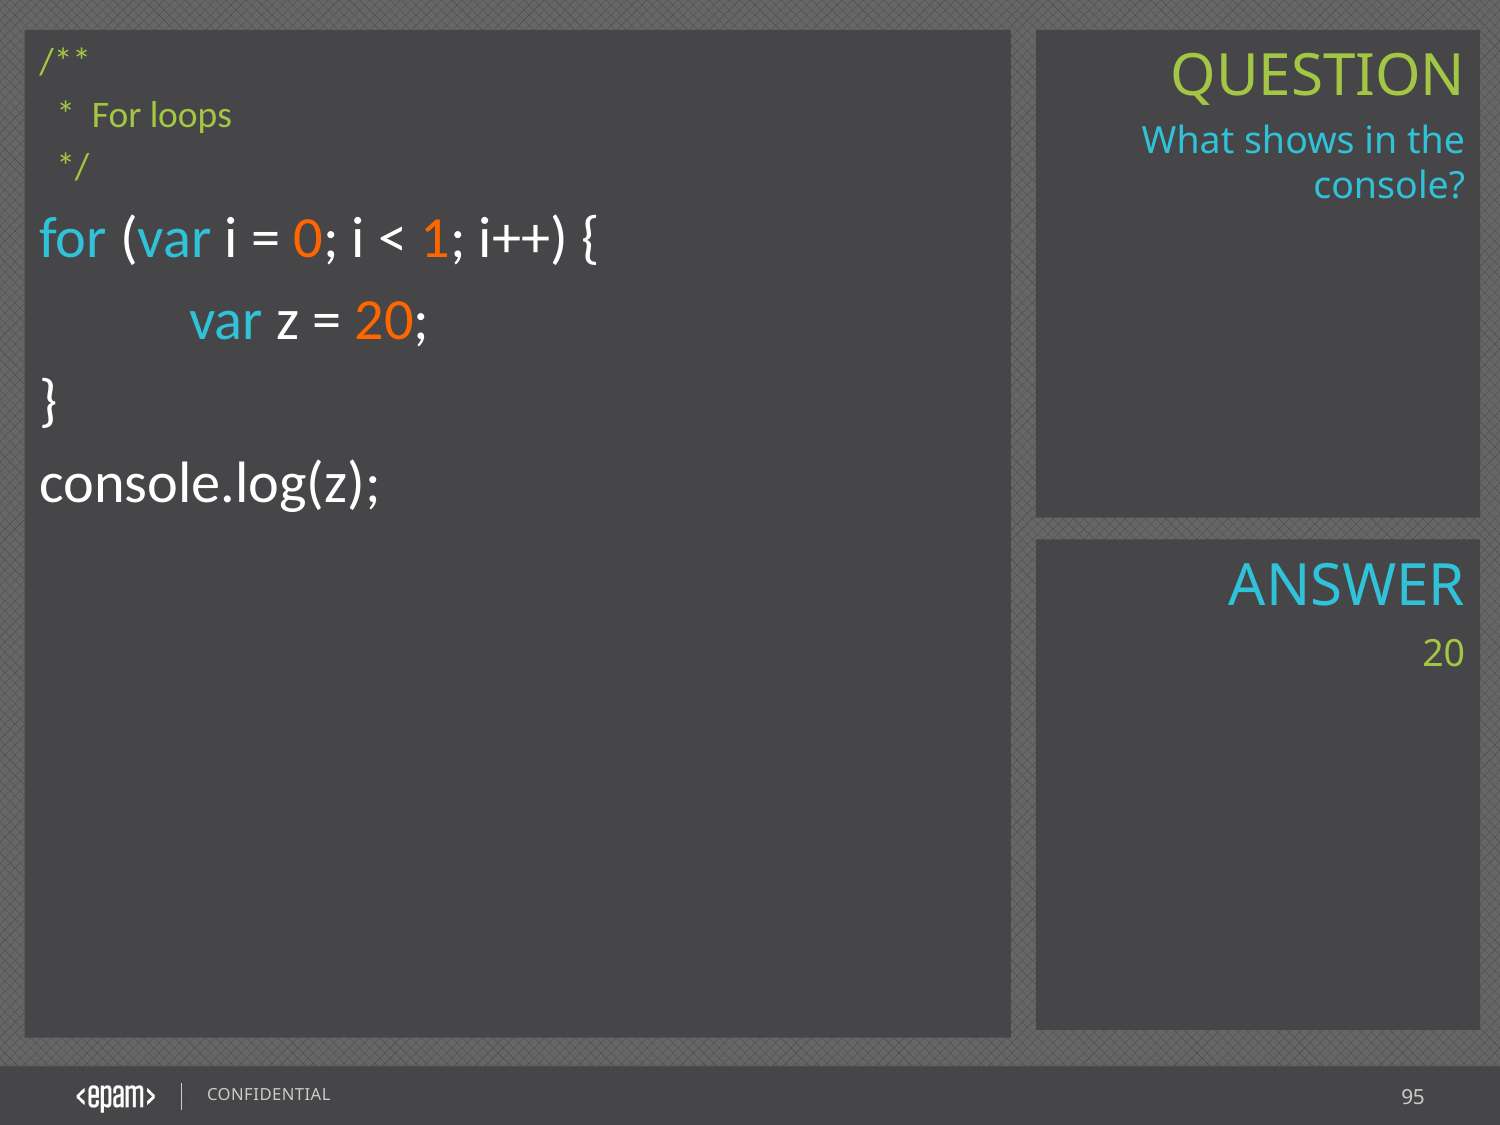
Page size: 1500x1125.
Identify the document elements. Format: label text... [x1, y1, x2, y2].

list What shows in the console? [1035, 108, 1481, 518]
picture [76, 1085, 155, 1113]
list /** * For loops */ for (var i = 0; i < 1; i++) { var z = 20; } console.log(z); [24, 29, 1011, 1038]
list 20 [1035, 621, 1481, 1030]
